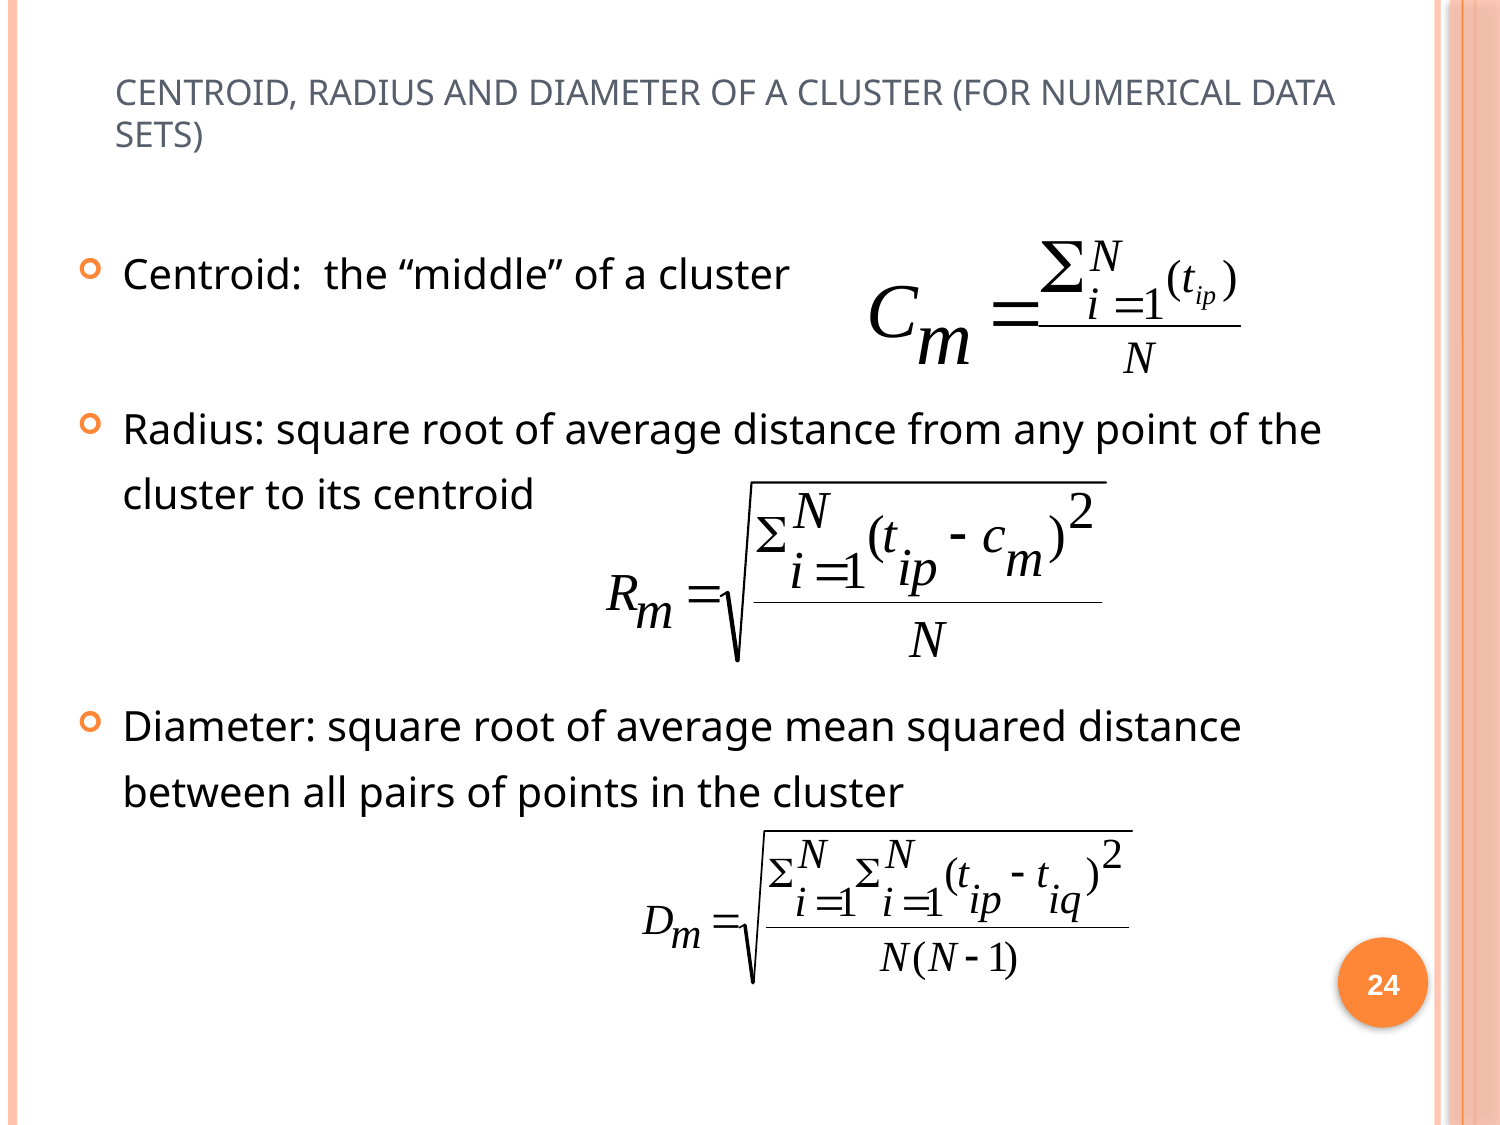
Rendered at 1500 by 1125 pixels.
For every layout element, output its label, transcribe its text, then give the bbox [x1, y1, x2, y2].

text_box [599, 474, 1115, 670]
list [636, 824, 1138, 991]
slide_number 24 [1187, 1062, 1500, 1125]
list Centroid: the “middle” of a cluster Radius: square root of average distance from any point of the cluster to its centroid Diameter: square root of average mean squared distance between all pairs of points in the cluster [62, 224, 1401, 1063]
title Centroid, Radius and Diameter of a Cluster (for numerical data sets) [99, 62, 1379, 163]
text_box 24 [1333, 940, 1434, 1026]
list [861, 224, 1251, 385]
